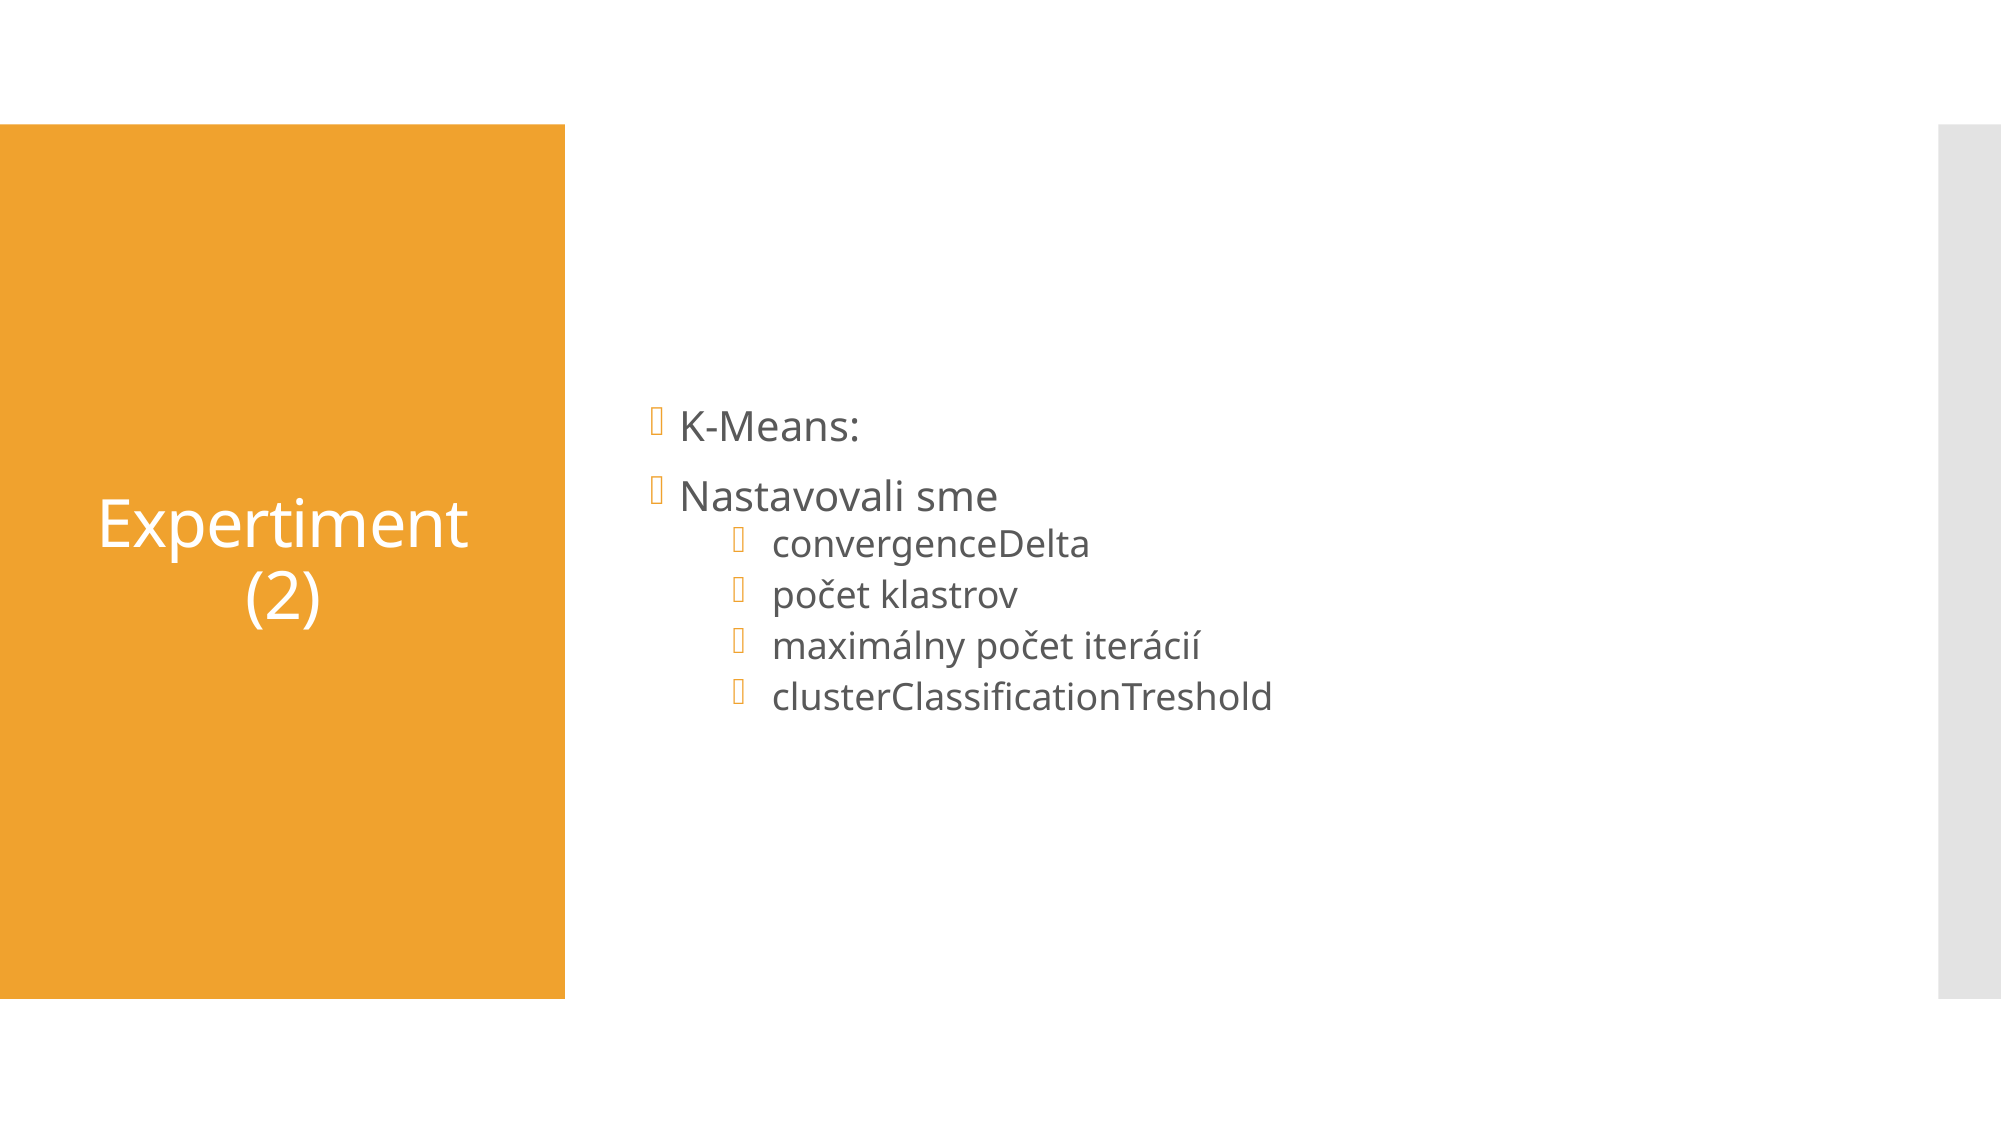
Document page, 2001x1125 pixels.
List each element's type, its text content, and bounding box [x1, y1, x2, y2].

title Expertiment (2) [41, 184, 525, 940]
list K-Means: Nastavovali sme convergenceDelta počet klastrov maximálny počet iterácií clusterClassificationTreshold [634, 141, 1835, 982]
